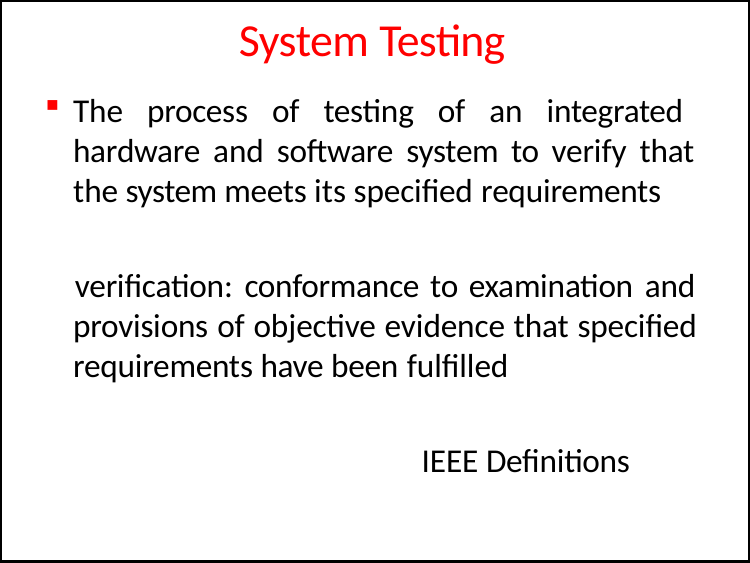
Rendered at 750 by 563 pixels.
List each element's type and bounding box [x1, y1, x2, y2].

text_box [0, 0, 750, 563]
